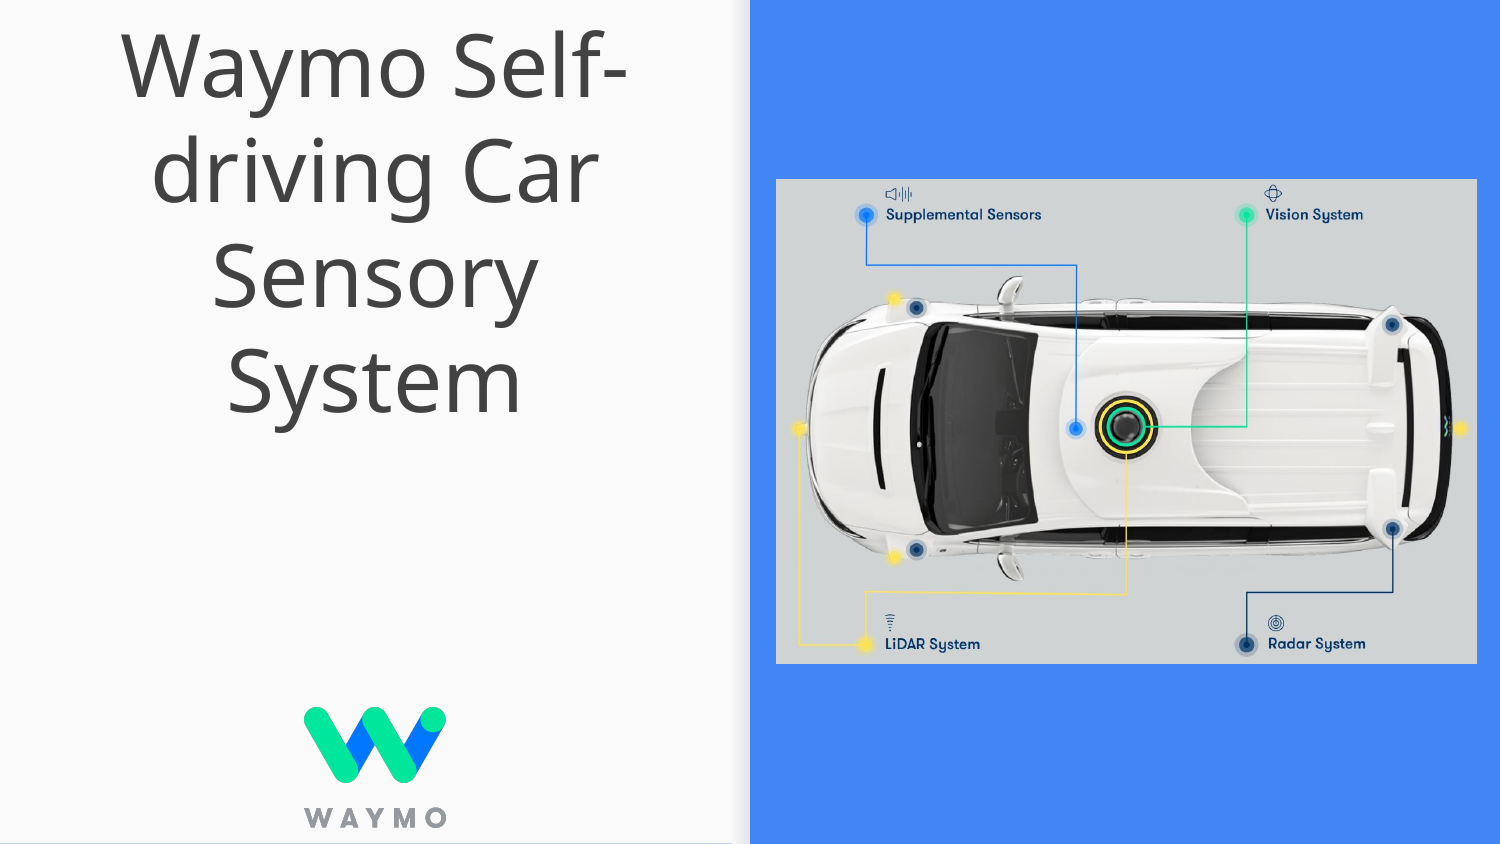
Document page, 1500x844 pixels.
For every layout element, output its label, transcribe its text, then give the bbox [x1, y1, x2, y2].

title Waymo Self-driving Car Sensory System [43, 202, 708, 446]
picture [304, 706, 447, 828]
picture [776, 179, 1477, 664]
